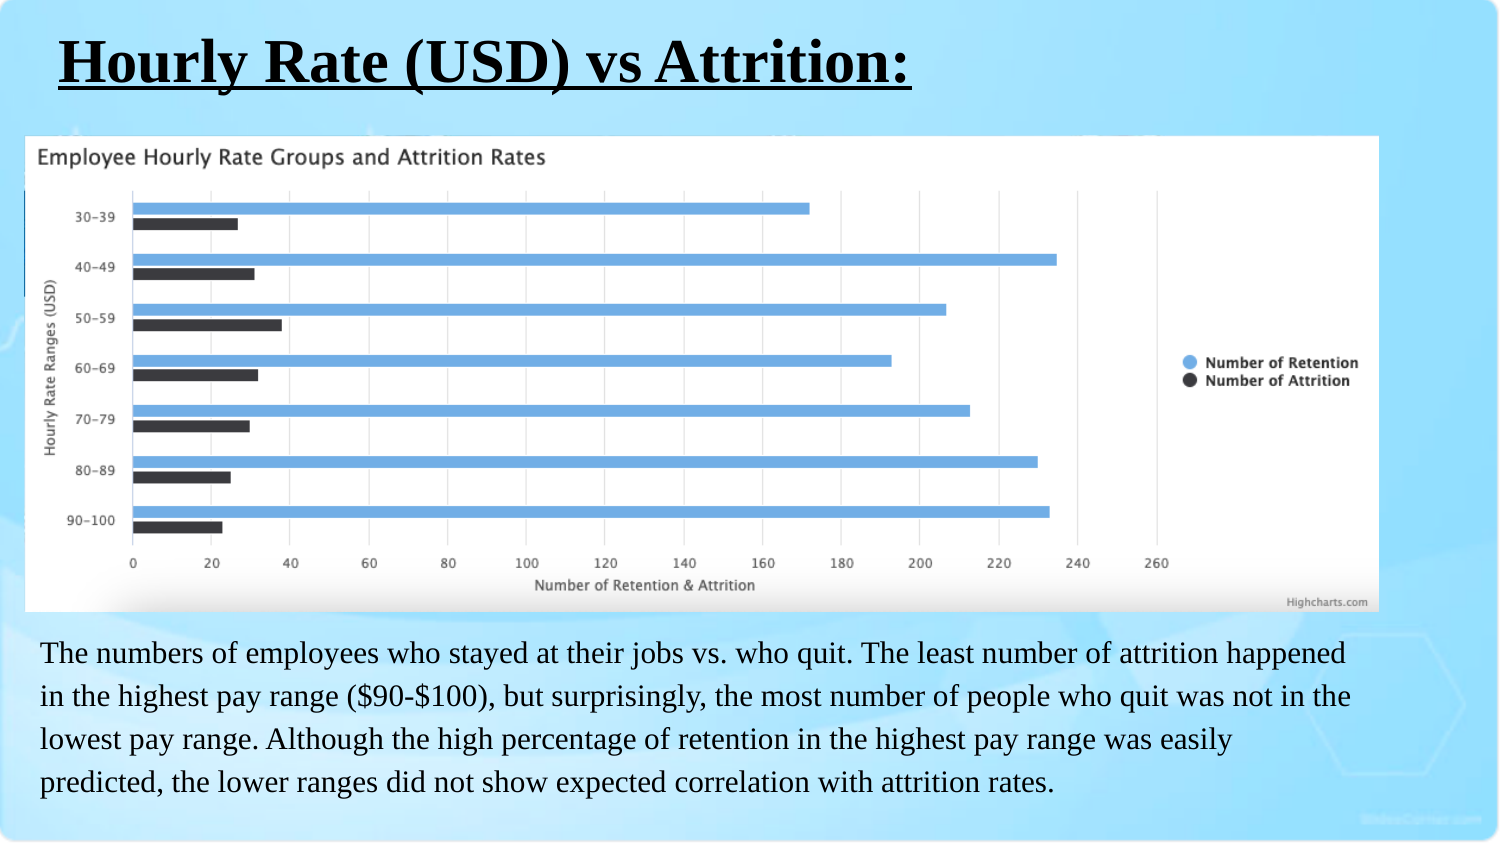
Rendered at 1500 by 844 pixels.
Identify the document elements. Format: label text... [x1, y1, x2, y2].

picture [0, 0, 1500, 844]
list The numbers of employees who stayed at their jobs vs. who quit. The least number of attrition happened in the highest pay range ($90-$100), but surprisingly, the most number of people who quit was not in the lowest pay range. Although the high percentage of retention in the highest pay range was easily predicted, the lower ranges did not show expected correlation with attrition rates. [24, 618, 1379, 789]
title Hourly Rate (USD) vs Attrition: [43, 30, 1001, 111]
